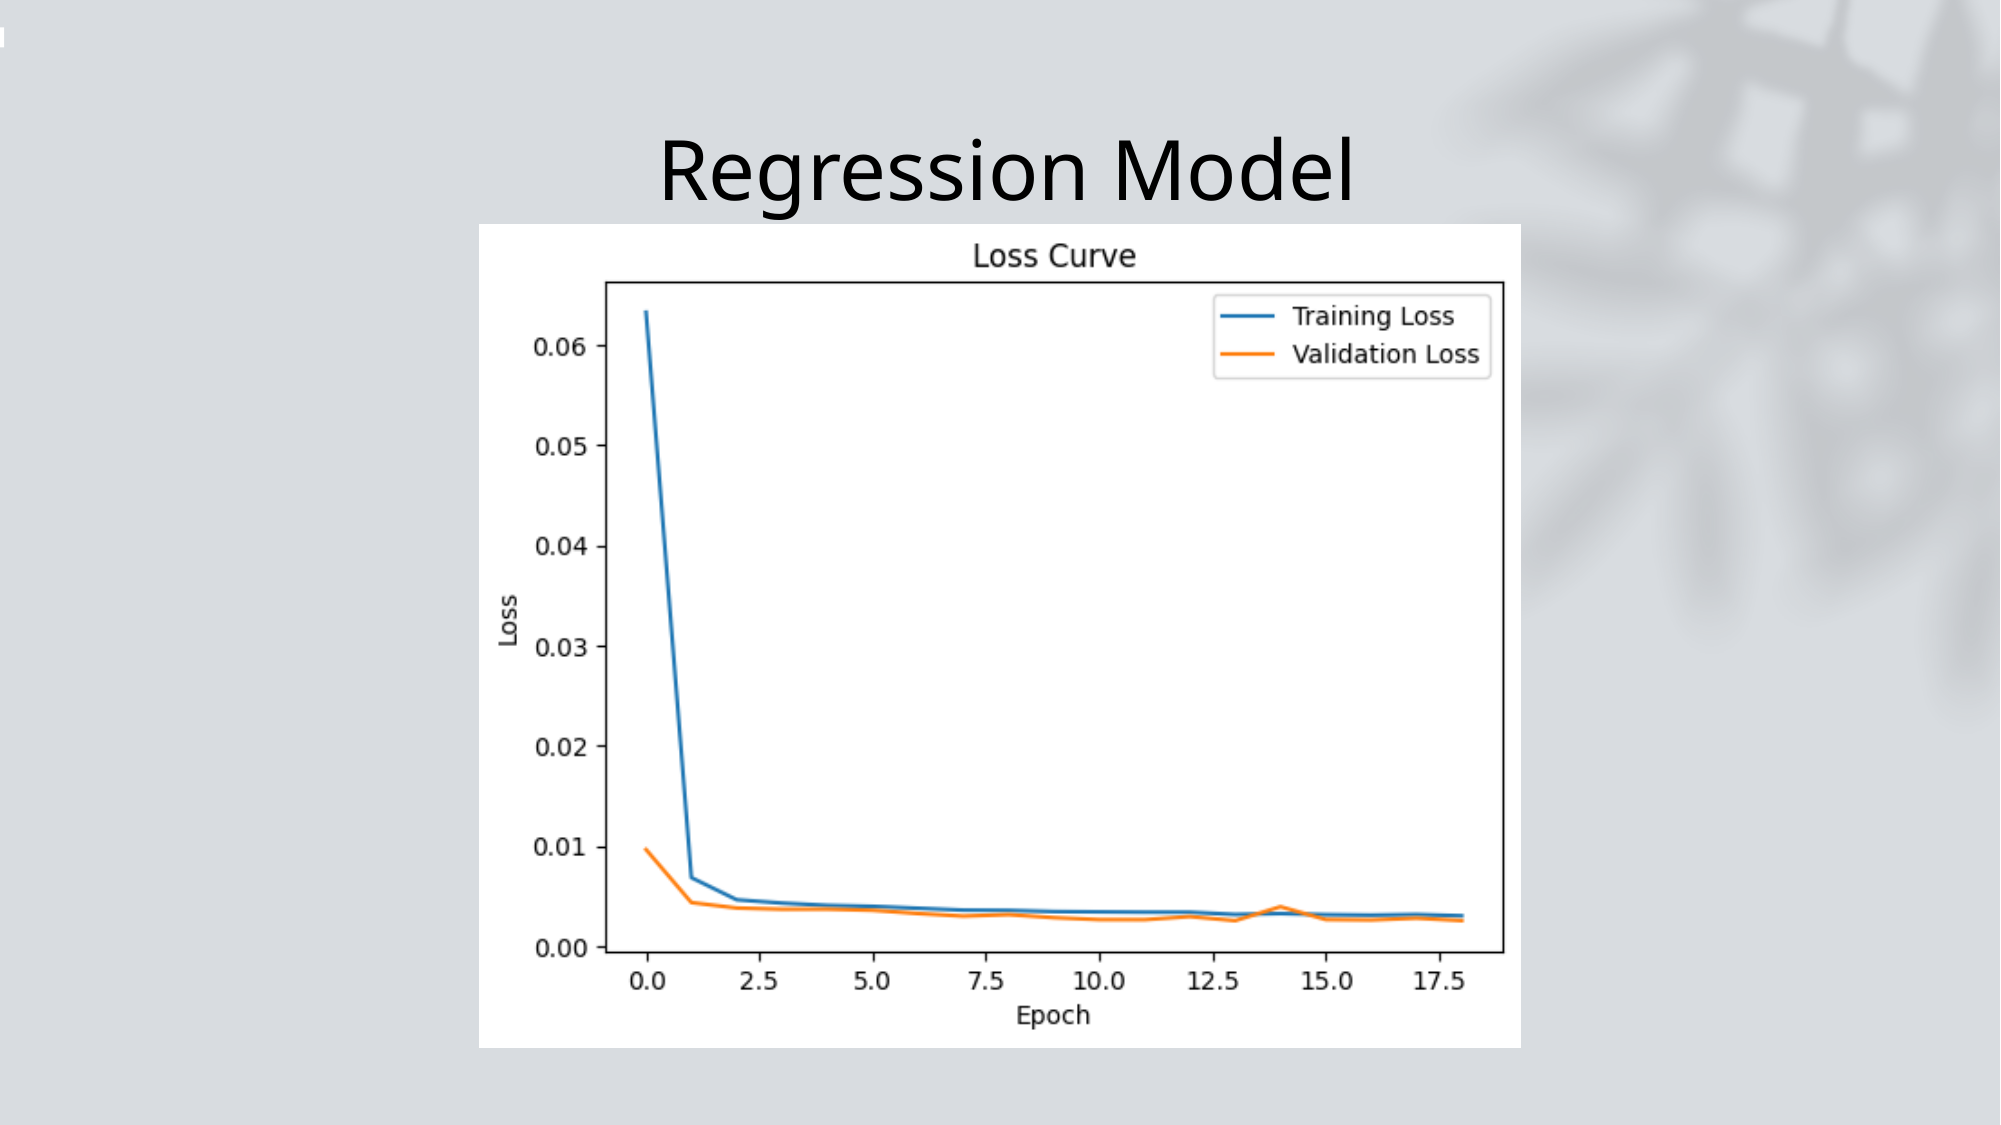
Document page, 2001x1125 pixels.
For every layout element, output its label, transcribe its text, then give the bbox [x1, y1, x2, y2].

title Regression Model [137, 50, 1878, 225]
text_box [0, 27, 5, 48]
picture [479, 224, 1521, 1048]
